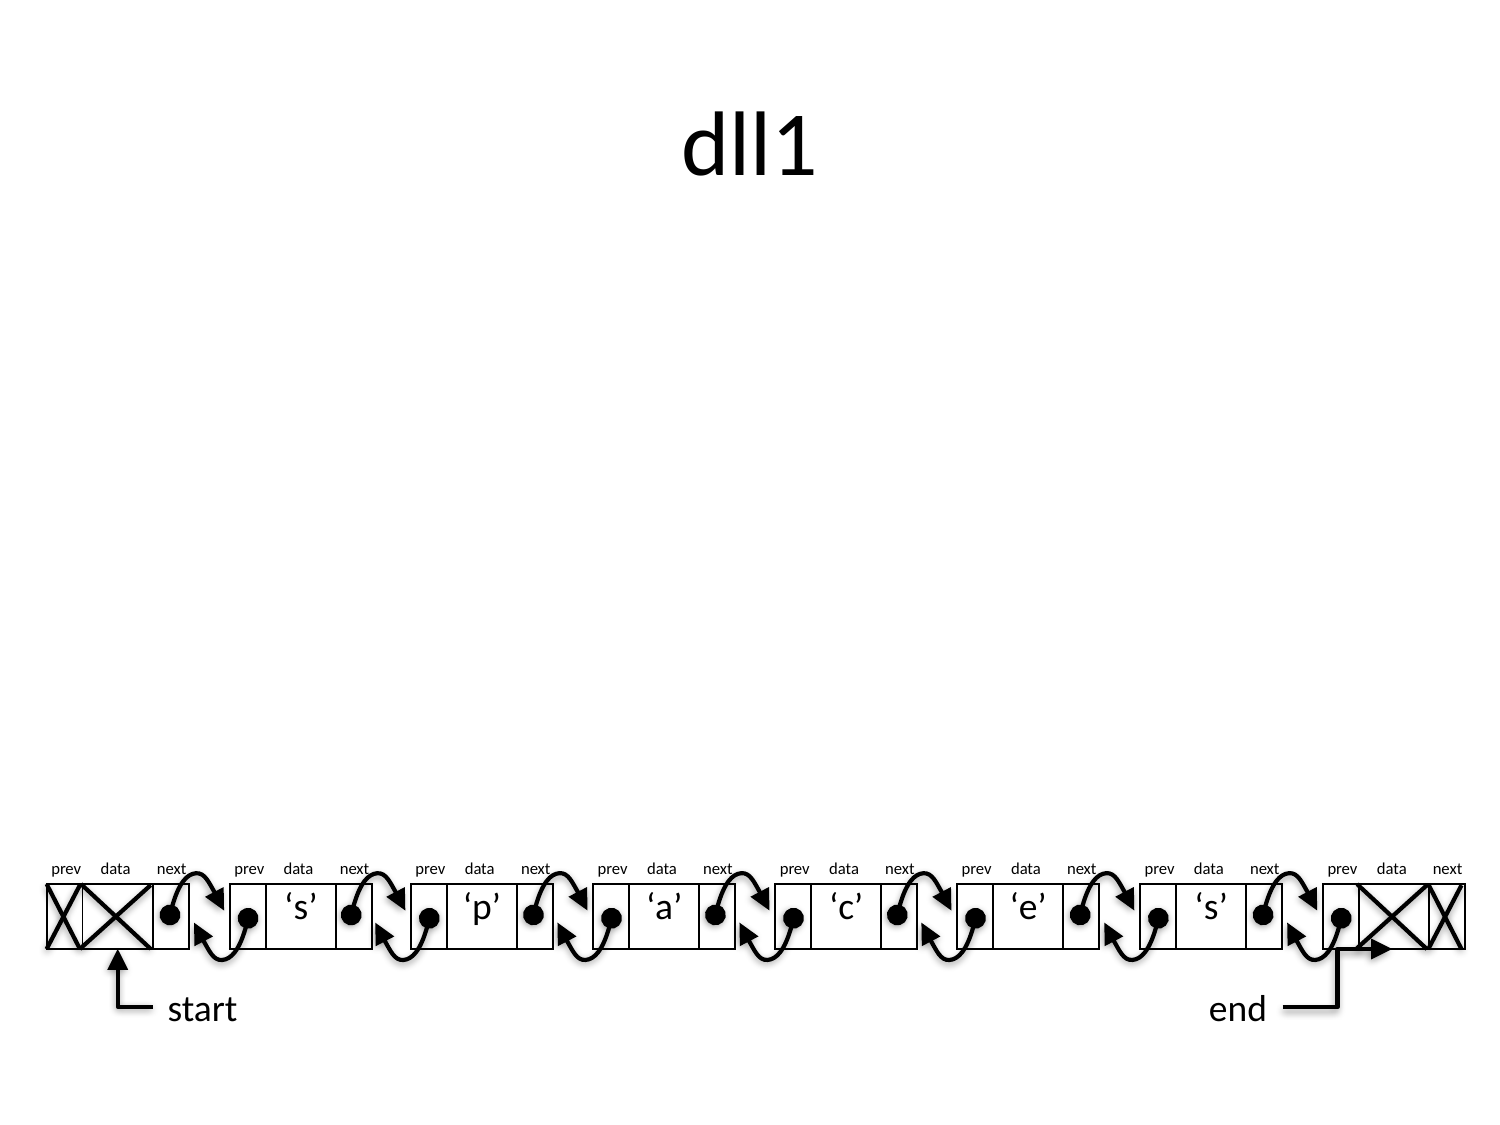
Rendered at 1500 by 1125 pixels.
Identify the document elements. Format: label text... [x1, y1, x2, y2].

table_header ‘p’ [448, 886, 516, 948]
text_box prev [219, 850, 268, 886]
table_header ‘s’ [1177, 886, 1245, 948]
text_box prev [764, 850, 814, 886]
text_box next [688, 850, 748, 886]
table_header [156, 920, 188, 948]
text_box [1104, 908, 1169, 963]
text_box data [1179, 850, 1235, 886]
text_box data [814, 850, 870, 886]
text_box prev [36, 850, 85, 886]
text_box next [870, 850, 930, 886]
text_box next [1052, 850, 1112, 886]
table_header [882, 886, 901, 912]
text_box prev [1312, 850, 1362, 886]
table_header [518, 920, 552, 948]
table_header [231, 886, 265, 948]
table_header [1342, 934, 1349, 945]
text_box next [506, 850, 566, 886]
text_box [194, 908, 259, 963]
text_box prev [582, 850, 632, 886]
table_header [958, 886, 992, 948]
table_header [337, 920, 371, 948]
table_header [518, 886, 537, 912]
text_box data [996, 850, 1052, 886]
text_box [375, 908, 440, 963]
text_box data [85, 850, 142, 881]
text_box data [268, 850, 325, 886]
text_box next [325, 850, 385, 886]
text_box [1427, 883, 1462, 950]
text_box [46, 883, 77, 950]
table_header [1324, 886, 1351, 916]
text_box next [1235, 850, 1295, 886]
text_box [705, 871, 770, 926]
text_box next [142, 850, 202, 886]
table_header ‘s’ [267, 886, 335, 948]
text_box start [152, 976, 253, 1037]
table_header [412, 886, 446, 948]
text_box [1355, 884, 1424, 950]
text_box prev [946, 850, 996, 886]
table_header [1247, 886, 1281, 948]
text_box [887, 871, 952, 926]
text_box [79, 884, 151, 950]
text_box [557, 908, 622, 963]
table_header ‘c’ [812, 886, 880, 948]
text_box [341, 871, 406, 926]
table_header ‘a’ [630, 886, 698, 948]
text_box [921, 908, 986, 963]
text_box [159, 871, 225, 926]
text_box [115, 948, 152, 1008]
text_box data [632, 850, 688, 886]
table_header [1141, 886, 1175, 948]
text_box next [1418, 850, 1478, 886]
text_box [1282, 948, 1393, 1008]
table_header ‘e’ [994, 886, 1062, 948]
table_header [594, 886, 628, 948]
text_box data [450, 850, 506, 886]
text_box [1252, 871, 1318, 926]
table_header [337, 886, 354, 910]
table_header [1064, 886, 1098, 948]
text_box prev [400, 850, 450, 886]
table_header [882, 920, 916, 948]
table_header [700, 886, 719, 912]
text_box data [1362, 850, 1418, 881]
table_header [776, 886, 810, 948]
table_header [700, 920, 734, 948]
title dll1 [75, 45, 1425, 233]
text_box prev [1129, 850, 1179, 886]
text_box [1287, 908, 1349, 947]
text_box [739, 908, 804, 963]
text_box [523, 871, 588, 926]
text_box [1070, 871, 1135, 926]
text_box end [1194, 976, 1283, 1037]
table_header [156, 886, 173, 908]
